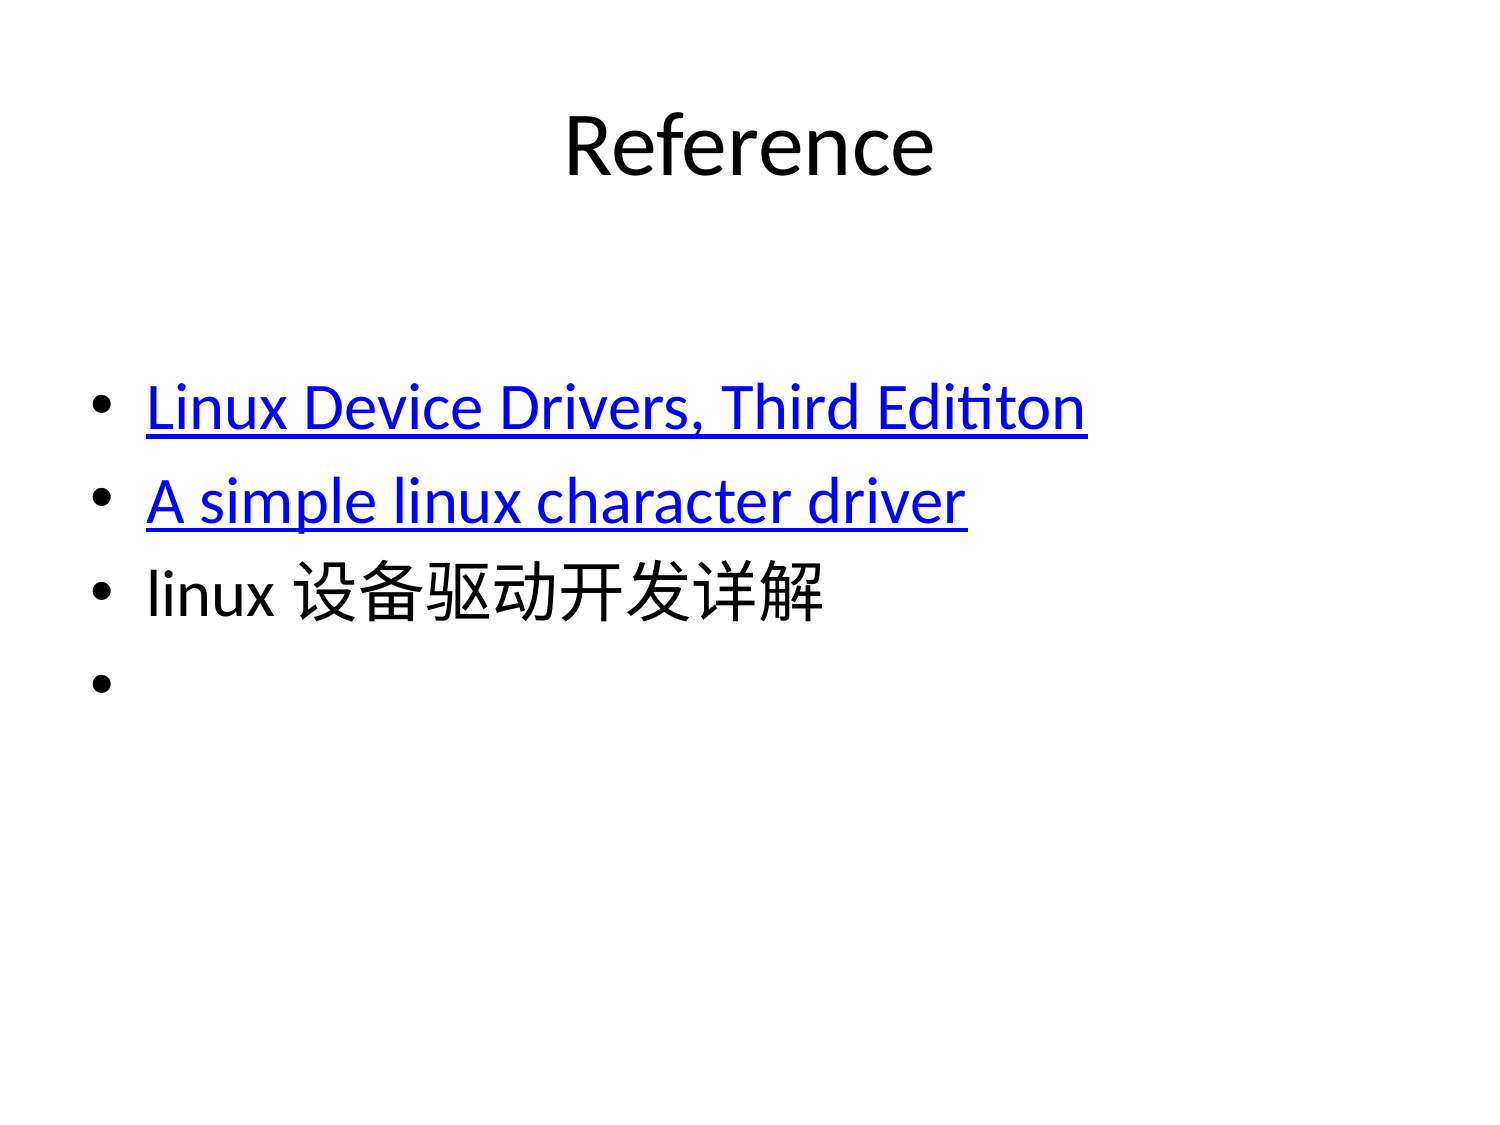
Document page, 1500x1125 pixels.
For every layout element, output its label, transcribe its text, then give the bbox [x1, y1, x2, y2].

title Reference [75, 45, 1425, 233]
list Linux Device Drivers, Third Edititon A simple linux character driver linux设备驱动开发详解 [75, 262, 1425, 1005]
